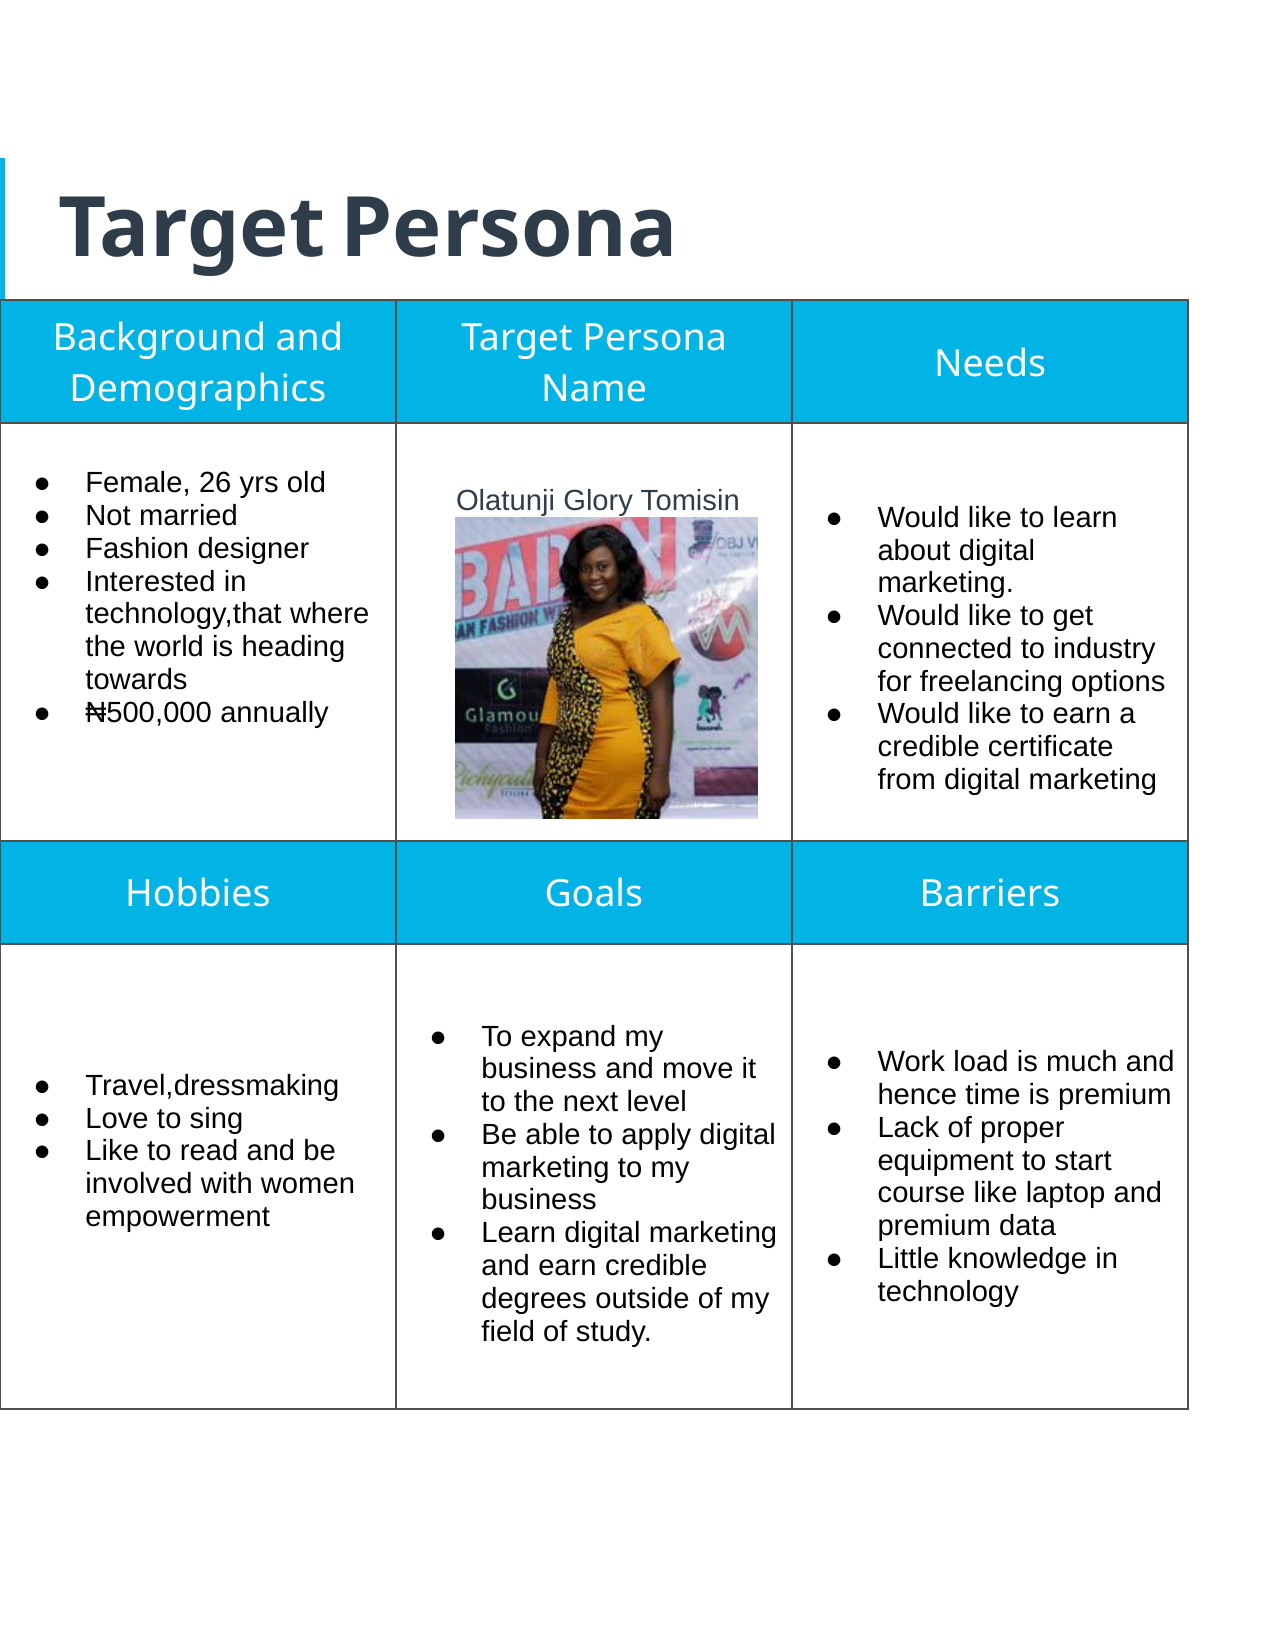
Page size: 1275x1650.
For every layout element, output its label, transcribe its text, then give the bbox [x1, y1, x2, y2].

table_cell Female, 26 yrs old Not married Fashion designer Interested in technology,that where the world is heading towards ₦500,000 annually [1, 424, 395, 840]
picture [455, 516, 758, 819]
table_cell Would like to learn about digital marketing. Would like to get connected to industry for freelancing options Would like to earn a credible certificate from digital marketing [793, 424, 1187, 840]
table_cell Goals [397, 842, 791, 943]
table_cell Travel,dressmaking Love to sing Like to read and be involved with women empowerment [1, 945, 395, 1408]
table_cell Barriers [793, 842, 1187, 943]
table_header Needs [793, 301, 1187, 422]
table_cell To expand my business and move it to the next level Be able to apply digital marketing to my business Learn digital marketing and earn credible degrees outside of my field of study. [397, 945, 791, 1408]
table_header Target Persona Name [397, 301, 791, 422]
table_cell Hobbies [1, 842, 395, 943]
title Target Persona [43, 142, 1232, 327]
table_header Background and Demographics [1, 301, 395, 422]
table_cell Work load is much and hence time is premium Lack of proper equipment to start course like laptop and premium data Little knowledge in technology [793, 945, 1187, 1408]
table_cell Olatunji Glory Tomisin [397, 424, 791, 840]
